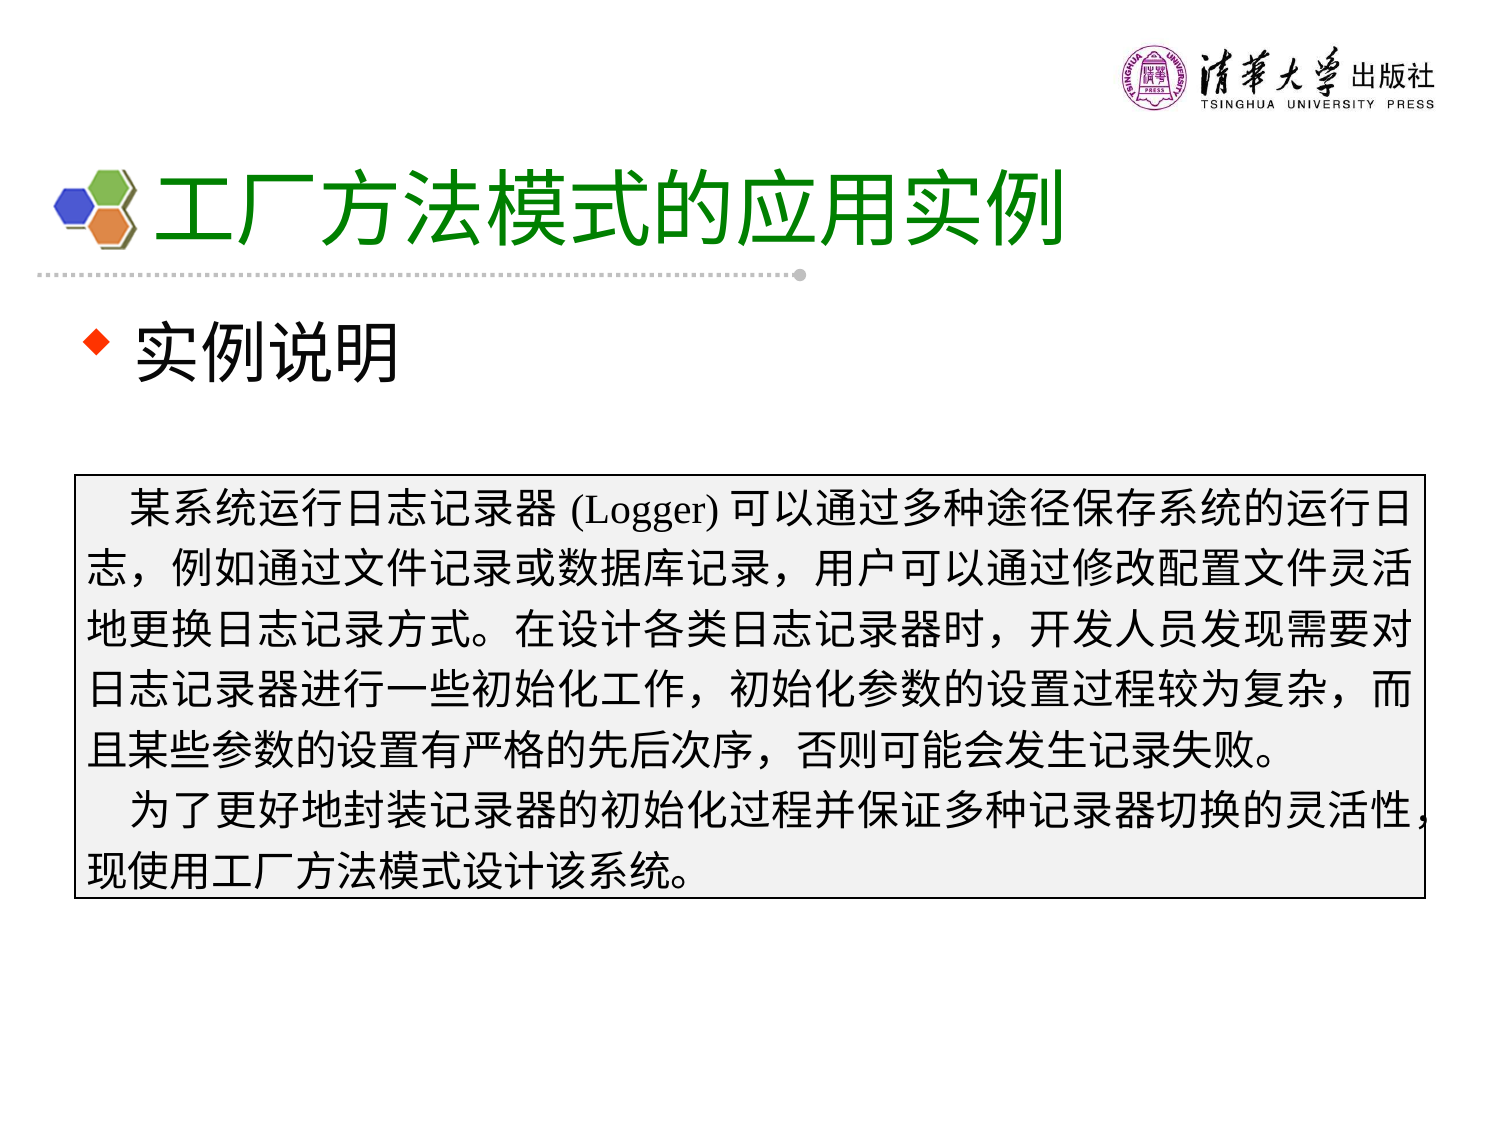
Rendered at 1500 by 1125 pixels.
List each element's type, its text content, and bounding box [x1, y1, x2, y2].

picture [1095, 75, 1463, 117]
text_box [0, 0, 1500, 75]
title 工厂方法模式的应用实例 [137, 149, 1175, 263]
table_header 某系统运行日志记录器(Logger)可以通过多种途径保存系统的运行日志，例如通过文件记录或数据库记录，用户可以通过修改配置文件灵活地更换日志记录方式。在设计各类日志记录器时，开发人员发现需要对日志记录器进行一些初始化工作，初始化参数的设置过程较为复杂，而且某些参数的设置有严格的先后次序，否则可能会发生记录失败。 为了更好地封装记录器的初始化过程并保证多种记录器切换的灵活性，现使用工厂方法模式设计该系统。 [76, 476, 1424, 897]
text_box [412, 424, 988, 862]
list 实例说明 [62, 287, 1413, 963]
picture [50, 167, 137, 250]
